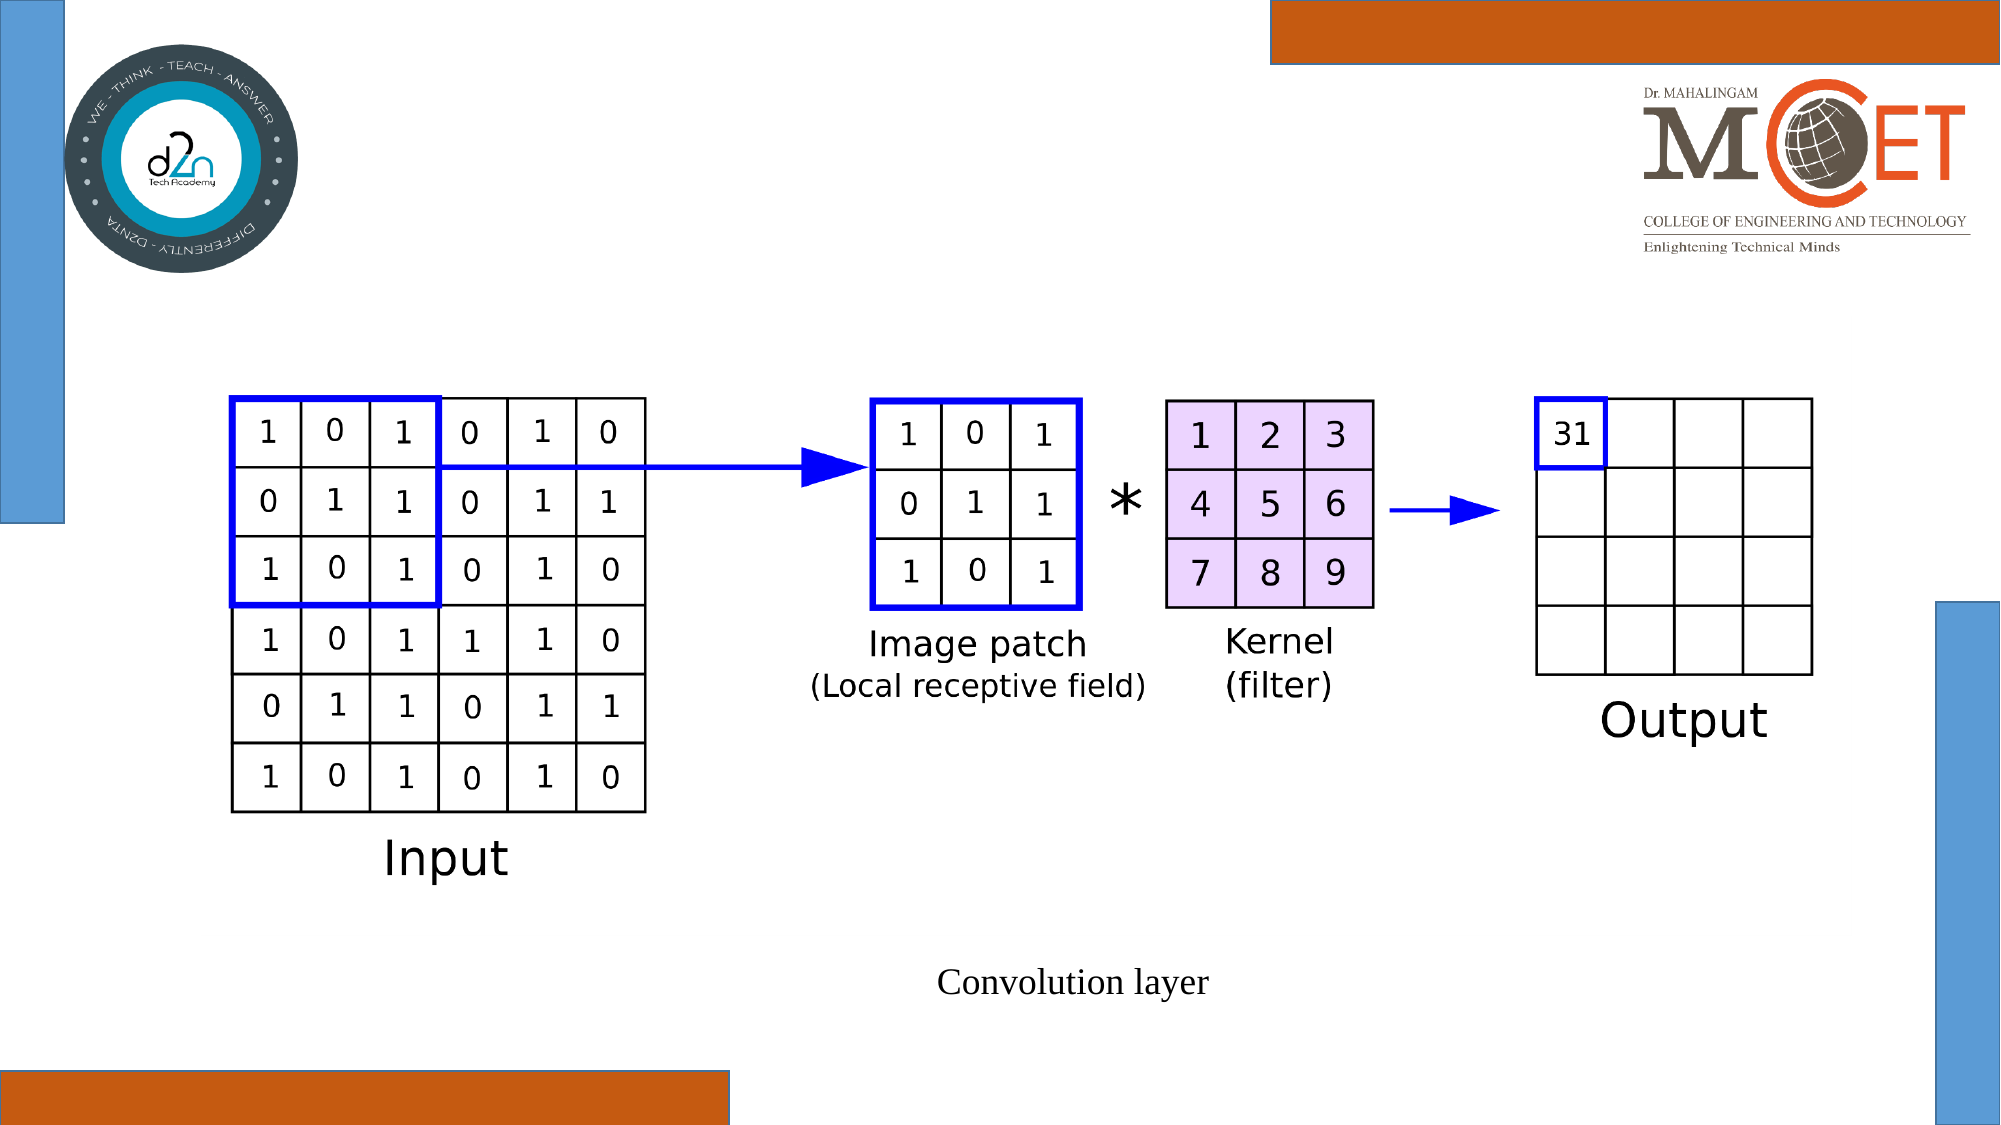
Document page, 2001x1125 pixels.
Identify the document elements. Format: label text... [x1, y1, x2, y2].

text_box Convolution layer [548, 949, 1608, 1010]
text_box [0, 0, 65, 524]
text_box [1270, 0, 2000, 65]
text_box [0, 1070, 730, 1125]
picture [1607, 64, 2000, 273]
picture [201, 316, 1852, 936]
text_box [1935, 601, 2000, 1125]
picture [64, 44, 298, 273]
